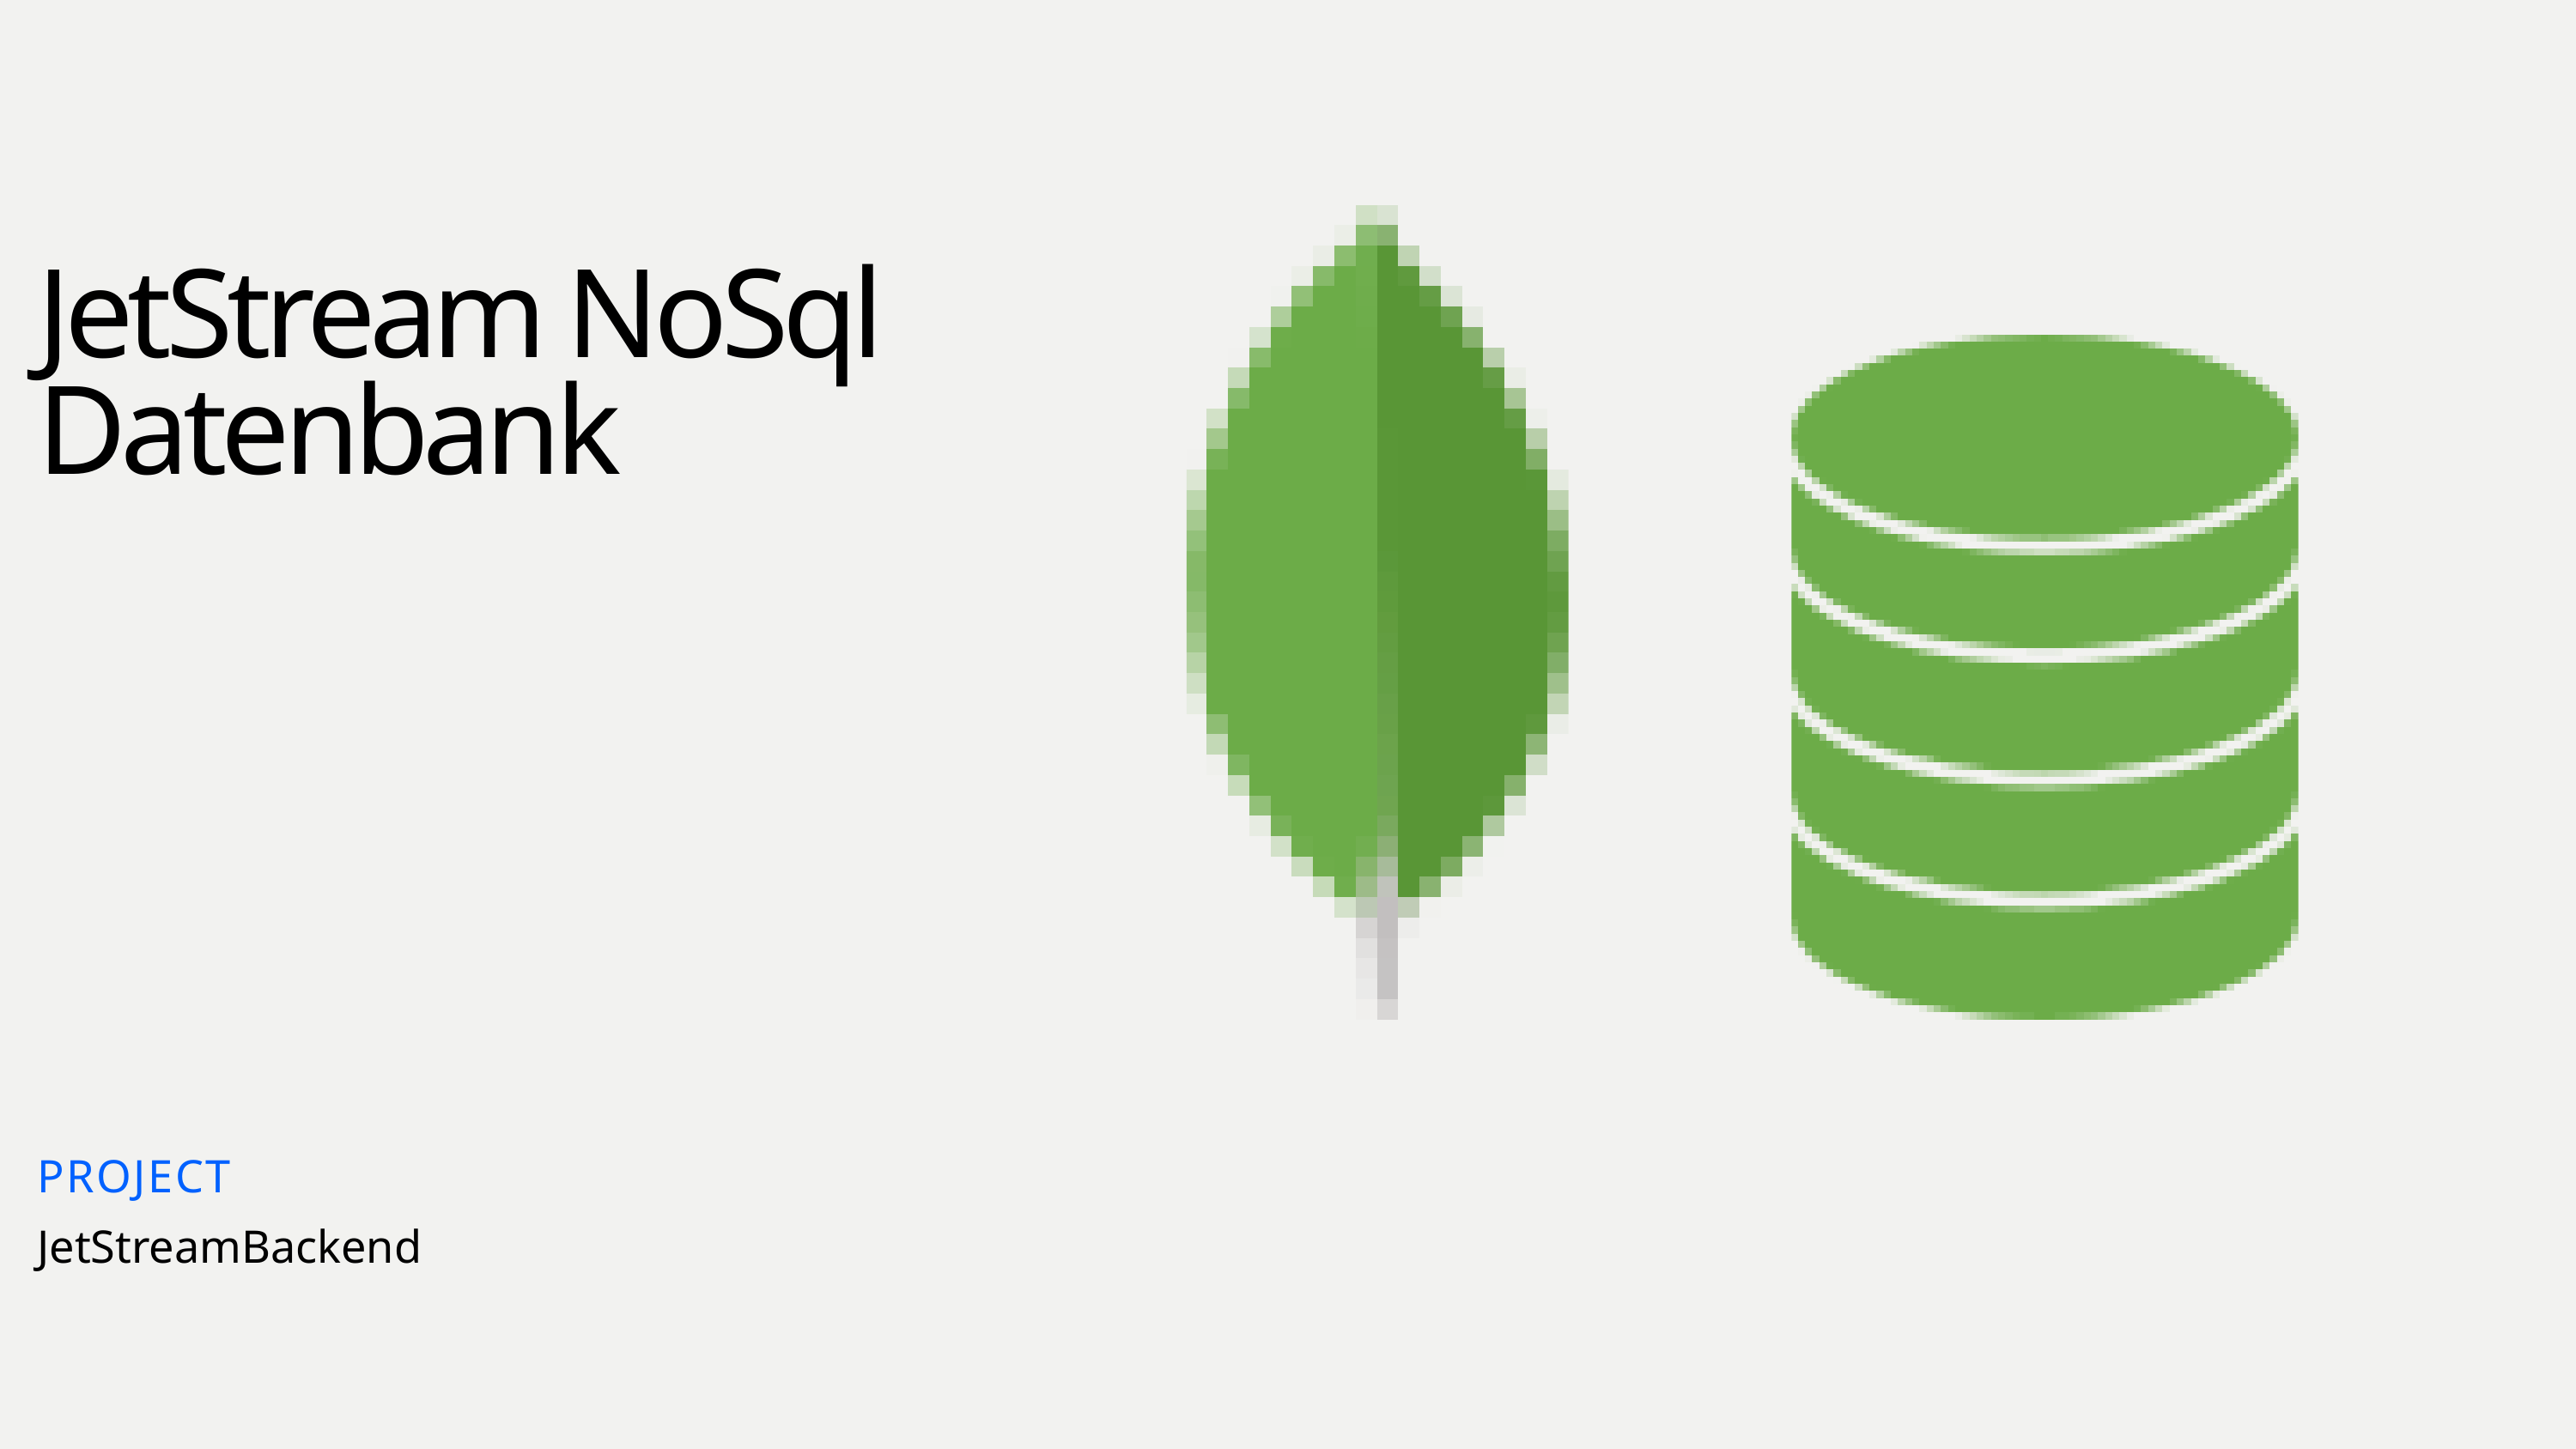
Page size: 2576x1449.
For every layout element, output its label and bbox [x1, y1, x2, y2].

text_box [1186, 205, 1569, 1021]
text_box [37, 1145, 1828, 1268]
text_box [37, 246, 1148, 551]
text_box [1791, 335, 2299, 1021]
